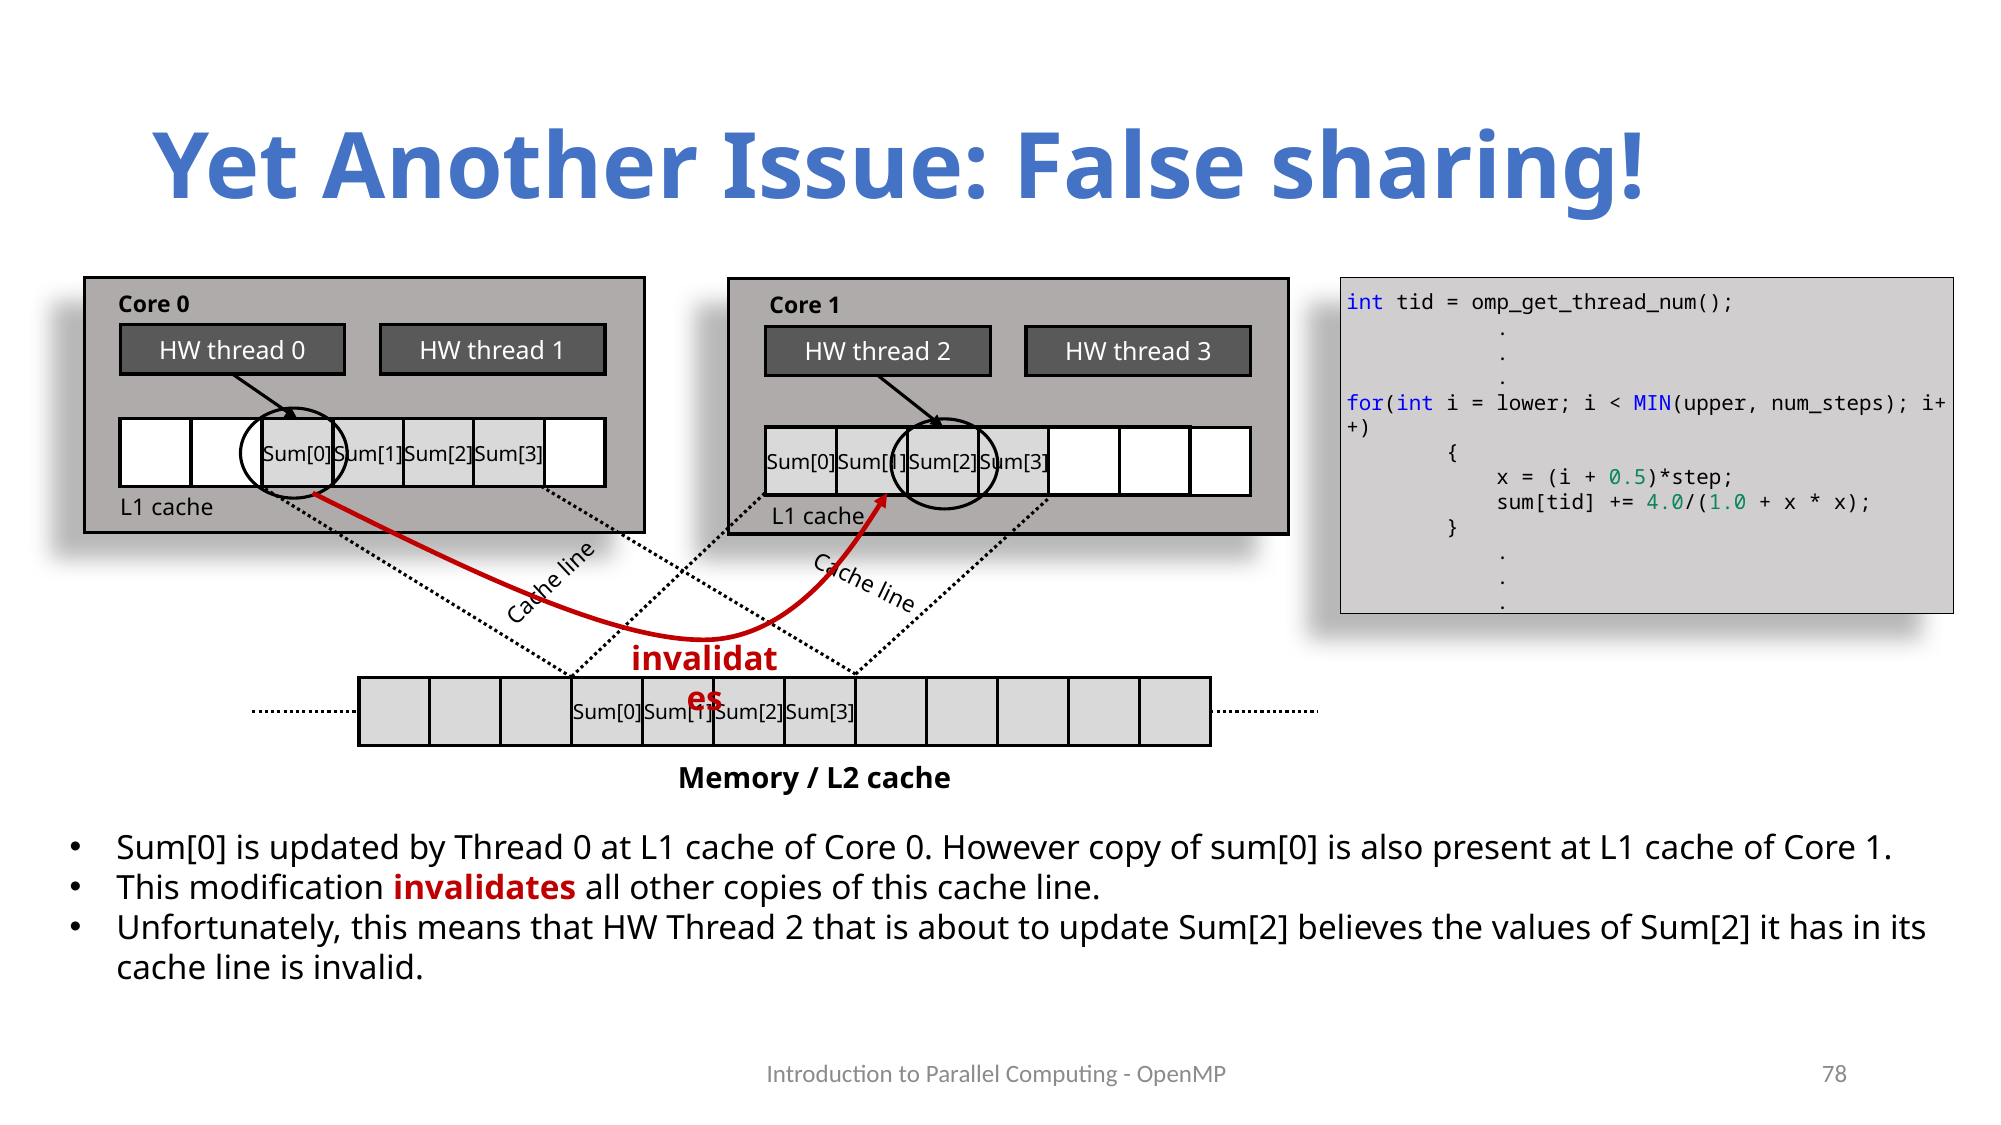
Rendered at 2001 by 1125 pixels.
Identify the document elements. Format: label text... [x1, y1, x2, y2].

slide_number 78 [1412, 1042, 1863, 1103]
footer Introduction to Parallel Computing - OpenMP [662, 1042, 1338, 1103]
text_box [84, 277, 1317, 803]
text_box int tid = omp_get_thread_num(); . . . for(int i = lower; i < MIN(upper, num_steps); i++) { x = (i + 0.5)*step; sum[tid] += 4.0/(1.0 + x * x); } . . . [1340, 277, 1954, 614]
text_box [232, 374, 298, 419]
text_box Sum[0] is updated by Thread 0 at L1 cache of Core 0. However copy of sum[0] is also present at L1 cache of Core 1. This modification invalidates all other copies of this cache line. Unfortunately, this means that HW Thread 2 that is about to update Sum[2] believes the values of Sum[2] it has in its cache line is invalid. [54, 818, 1954, 994]
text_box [877, 375, 944, 427]
title Yet Another Issue: False sharing! [137, 59, 1863, 278]
